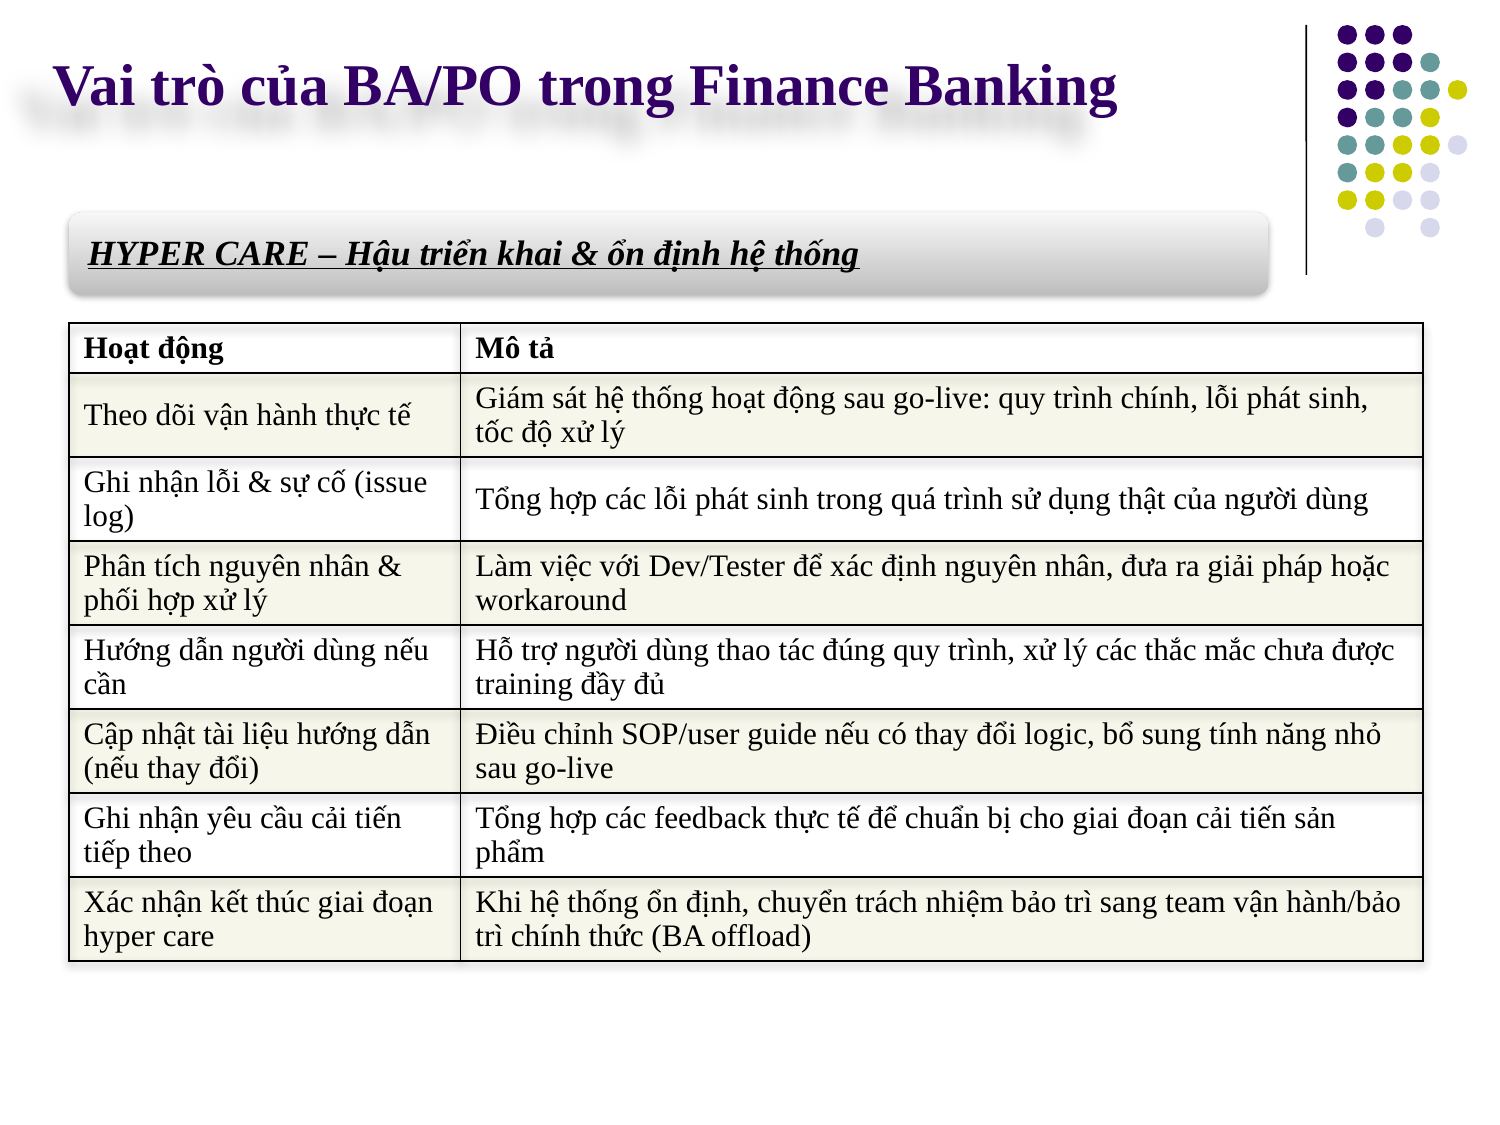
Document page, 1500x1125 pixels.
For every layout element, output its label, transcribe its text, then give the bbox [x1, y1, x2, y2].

table_cell Làm việc với Dev/Tester để xác định nguyên nhân, đưa ra giải pháp hoặc workaround [461, 542, 1422, 624]
table_cell Ghi nhận lỗi & sự cố (issue log) [70, 458, 460, 540]
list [68, 159, 1269, 298]
table_cell Ghi nhận yêu cầu cải tiến tiếp theo [70, 794, 460, 876]
table_cell Theo dõi vận hành thực tế [70, 374, 460, 456]
table_cell Xác nhận kết thúc giai đoạn hyper care [70, 878, 460, 960]
table_cell Tổng hợp các feedback thực tế để chuẩn bị cho giai đoạn cải tiến sản phẩm [461, 794, 1422, 876]
table_cell Phân tích nguyên nhân & phối hợp xử lý [70, 542, 460, 624]
table_cell Điều chỉnh SOP/user guide nếu có thay đổi logic, bổ sung tính năng nhỏ sau go-live [461, 710, 1422, 792]
table_cell Cập nhật tài liệu hướng dẫn (nếu thay đổi) [70, 710, 460, 792]
table_header Mô tả [461, 324, 1422, 372]
table_cell Hướng dẫn người dùng nếu cần [70, 626, 460, 708]
table_cell Hỗ trợ người dùng thao tác đúng quy trình, xử lý các thắc mắc chưa được training đầy đủ [461, 626, 1422, 708]
table_cell Giám sát hệ thống hoạt động sau go-live: quy trình chính, lỗi phát sinh, tốc độ xử lý [461, 374, 1422, 456]
table_header Hoạt động [70, 324, 460, 372]
text_box Vai trò của BA/PO trong Finance Banking [37, 37, 1300, 125]
table_cell Khi hệ thống ổn định, chuyển trách nhiệm bảo trì sang team vận hành/bảo trì chính thức (BA offload) [461, 878, 1422, 960]
table_cell Tổng hợp các lỗi phát sinh trong quá trình sử dụng thật của người dùng [461, 458, 1422, 540]
